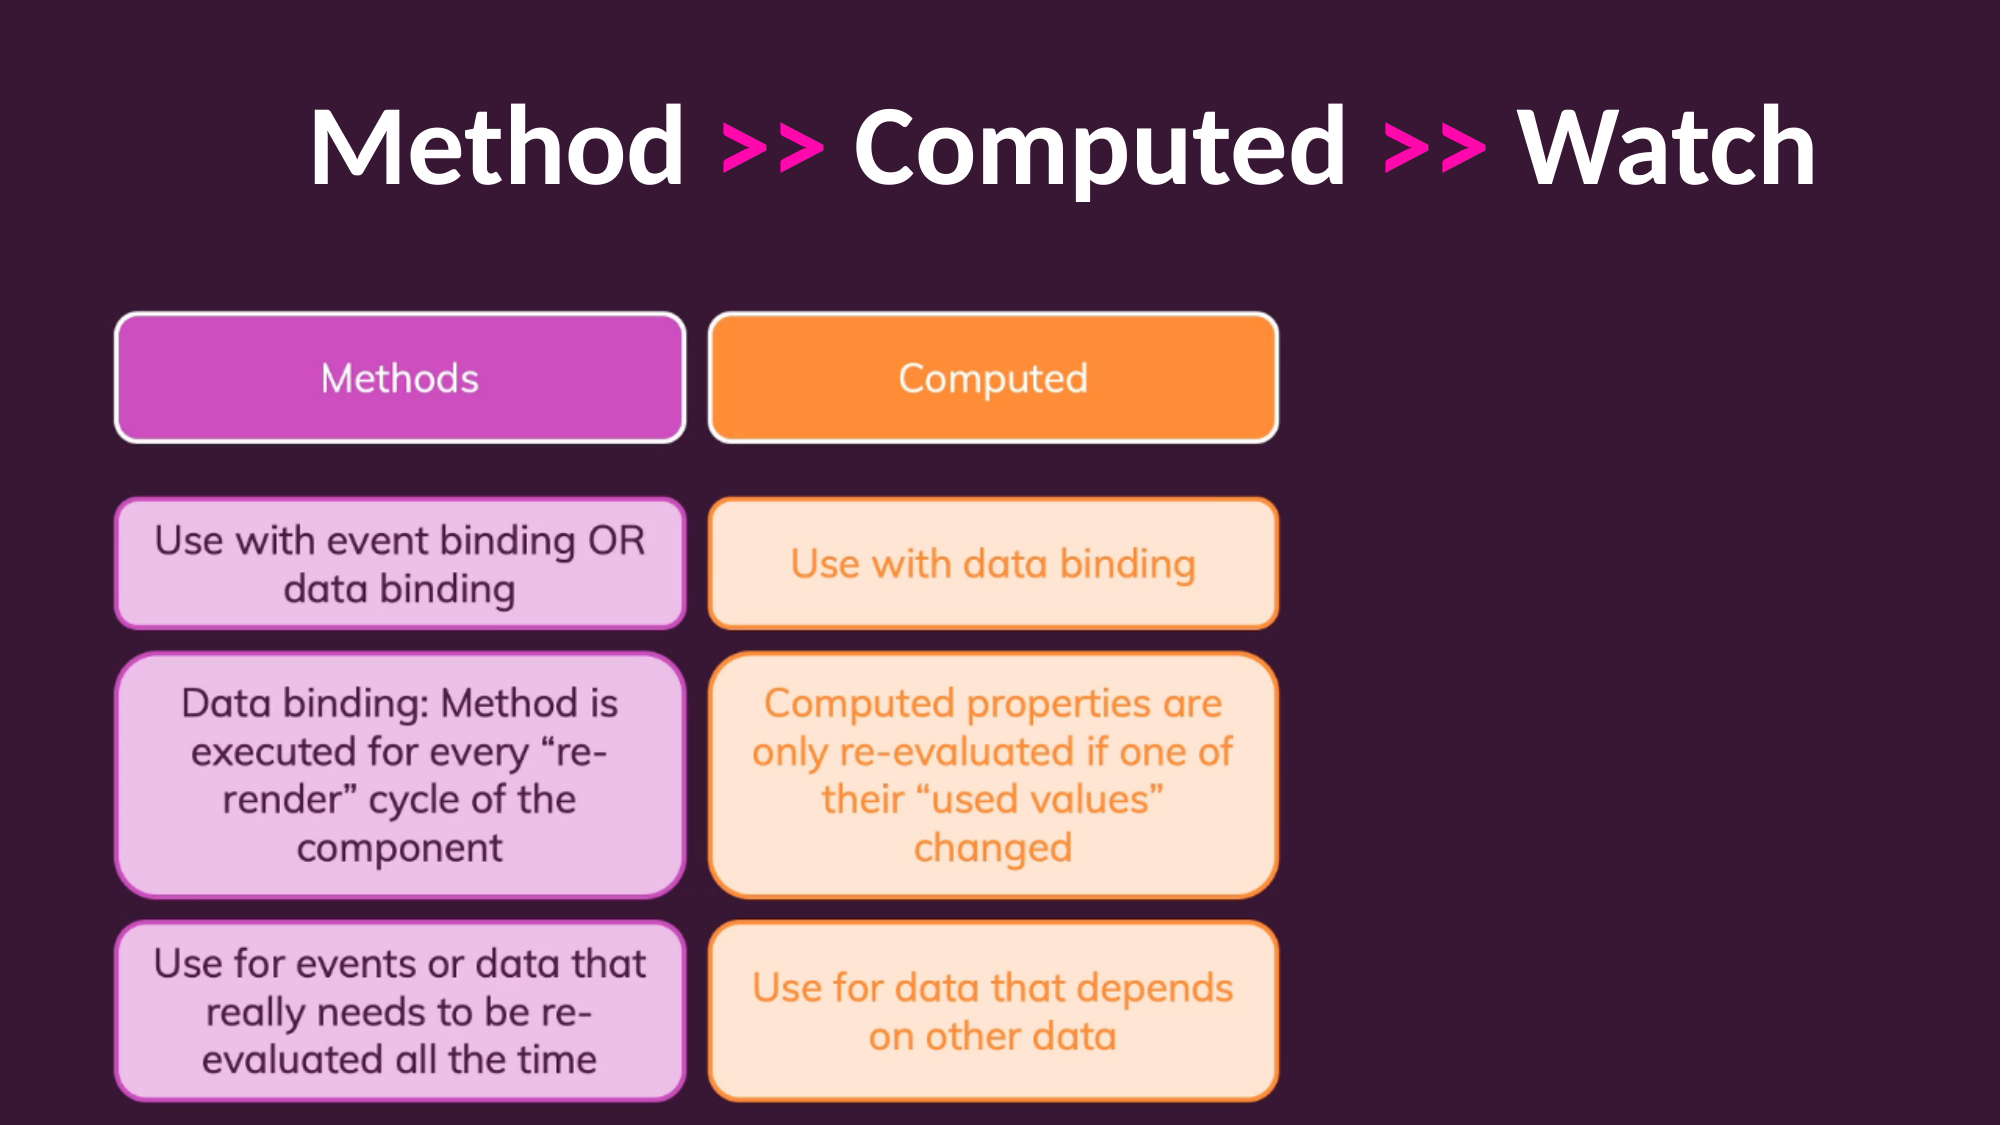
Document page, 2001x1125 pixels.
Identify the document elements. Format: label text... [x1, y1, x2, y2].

picture [97, 258, 1928, 1117]
text_box Method >> Computed >> Watch [292, 62, 1850, 215]
